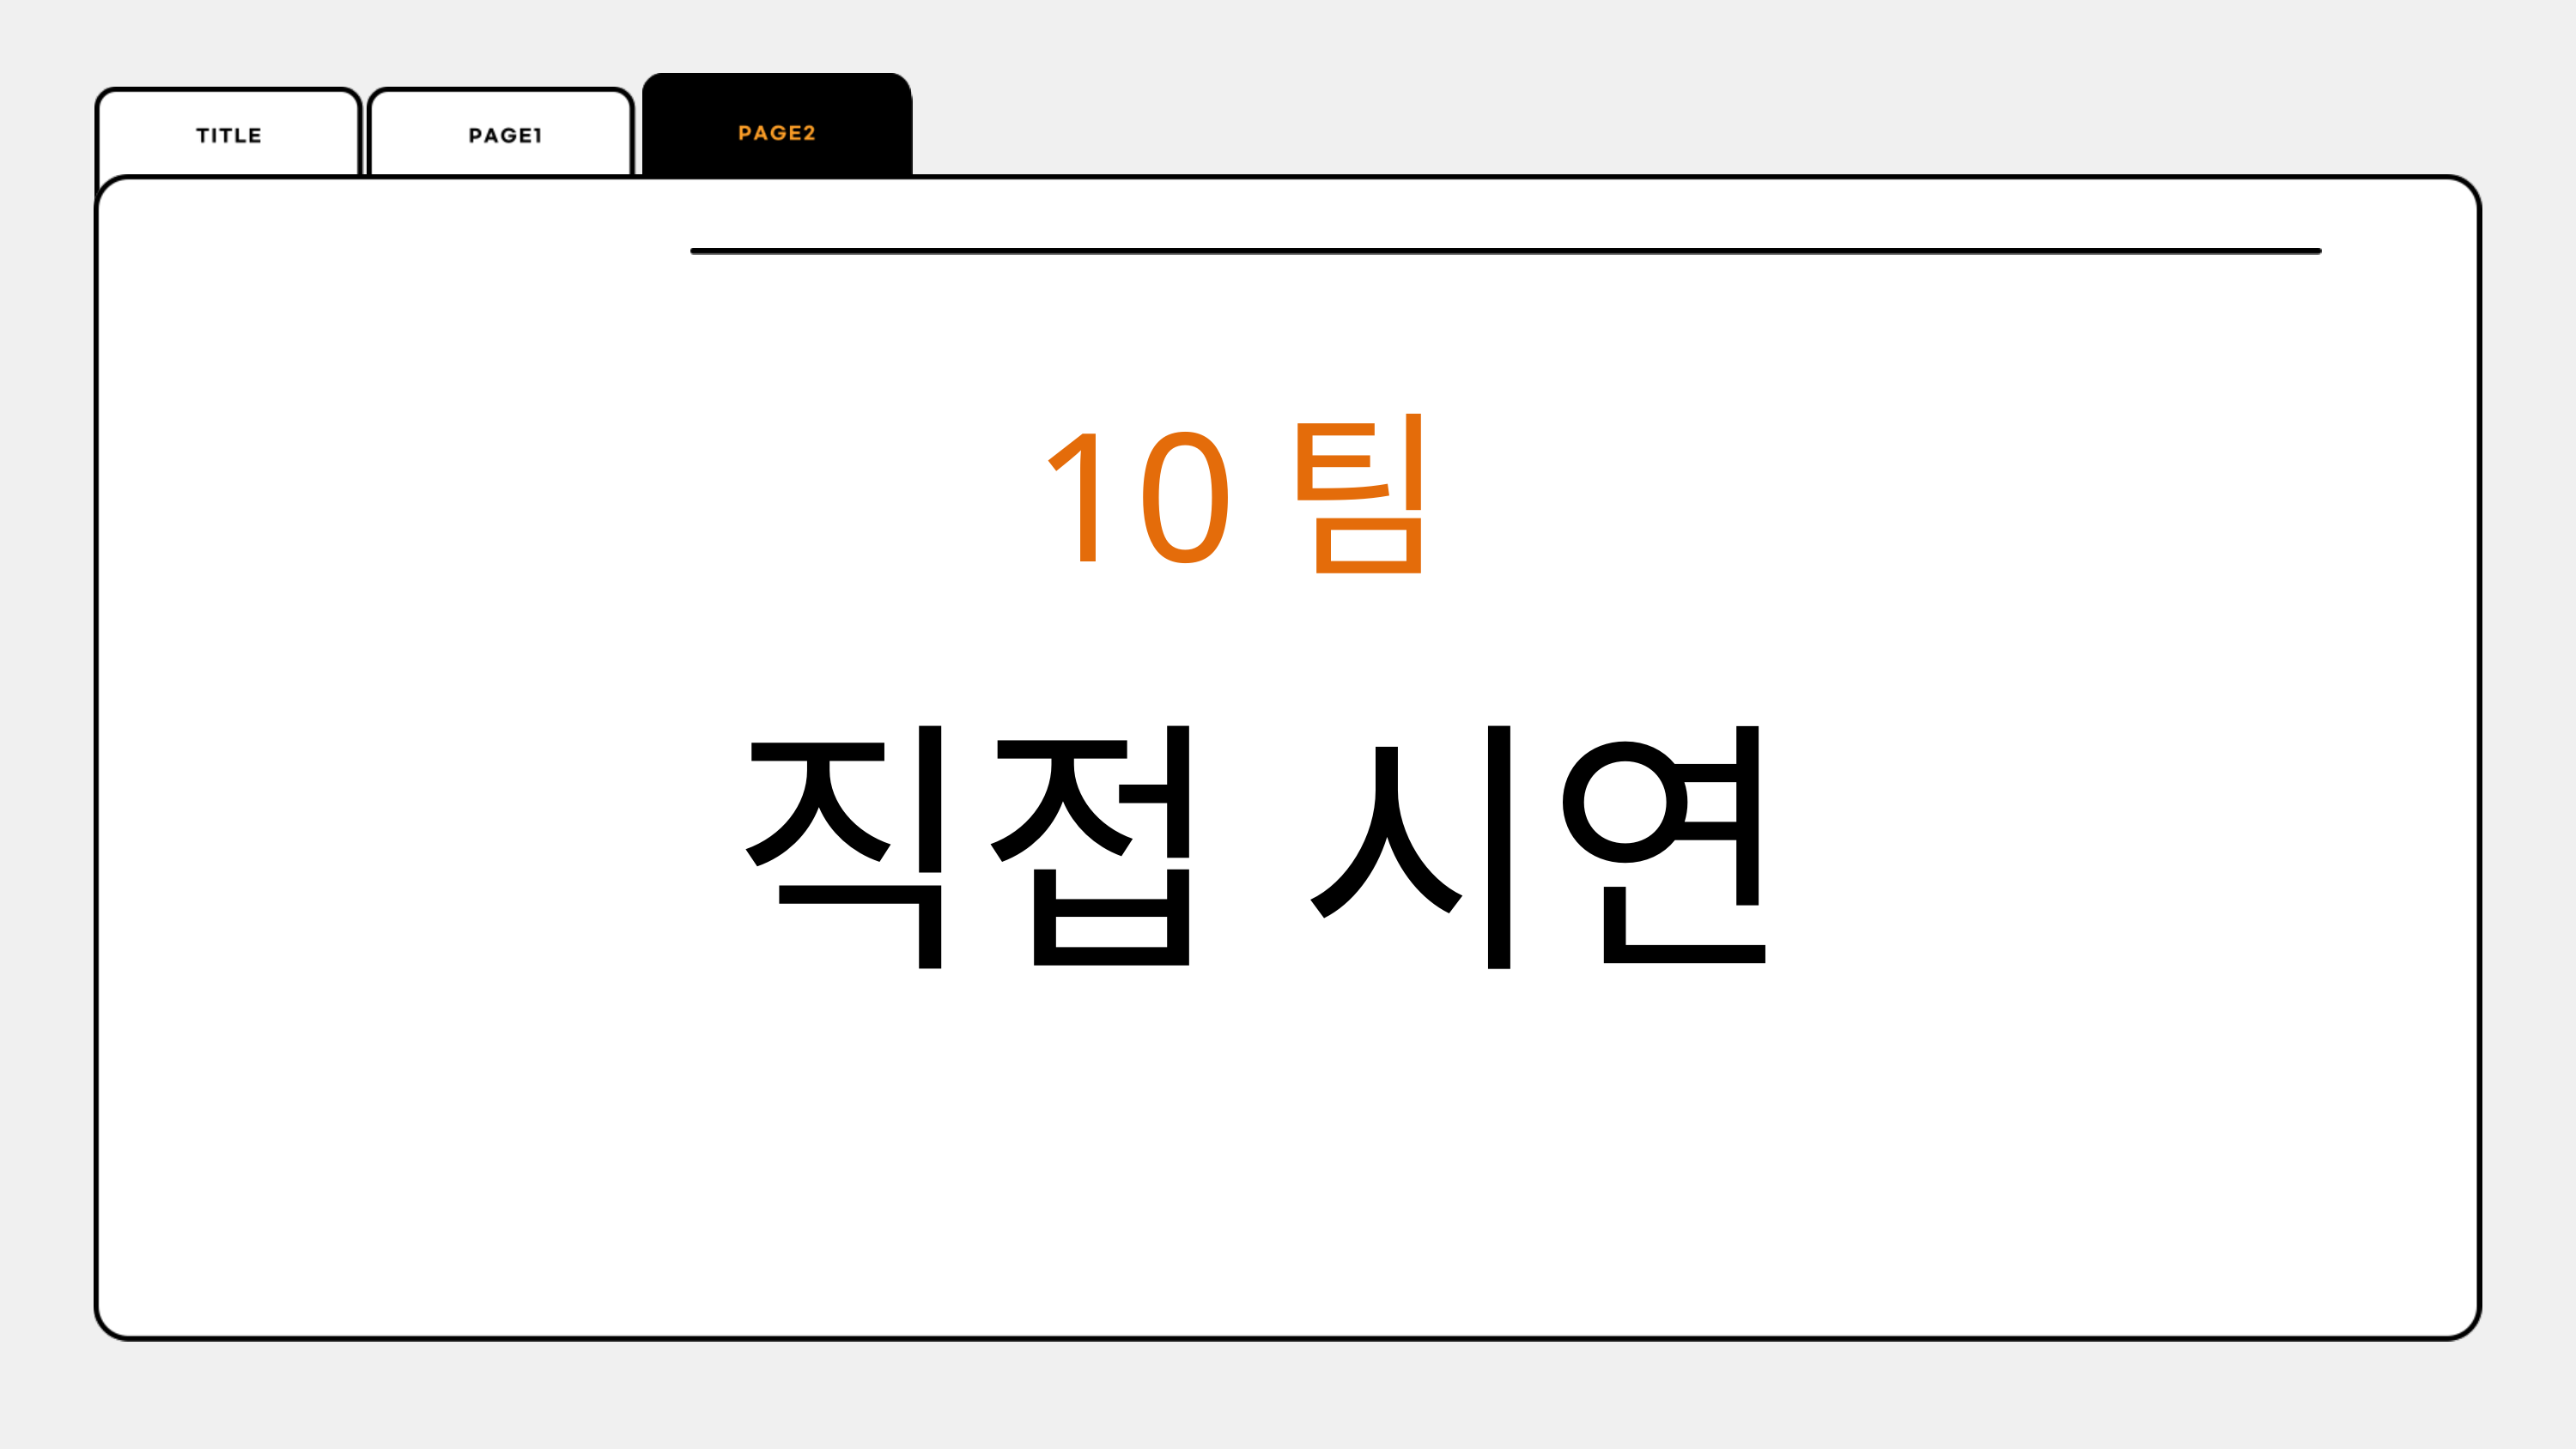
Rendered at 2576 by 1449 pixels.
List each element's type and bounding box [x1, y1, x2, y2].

text_box [367, 87, 636, 172]
picture [453, 119, 561, 163]
picture [693, 117, 849, 161]
text_box [642, 73, 911, 172]
text_box [690, 247, 2323, 255]
text_box [94, 174, 2482, 1342]
text_box [94, 87, 364, 172]
picture [141, 119, 300, 163]
